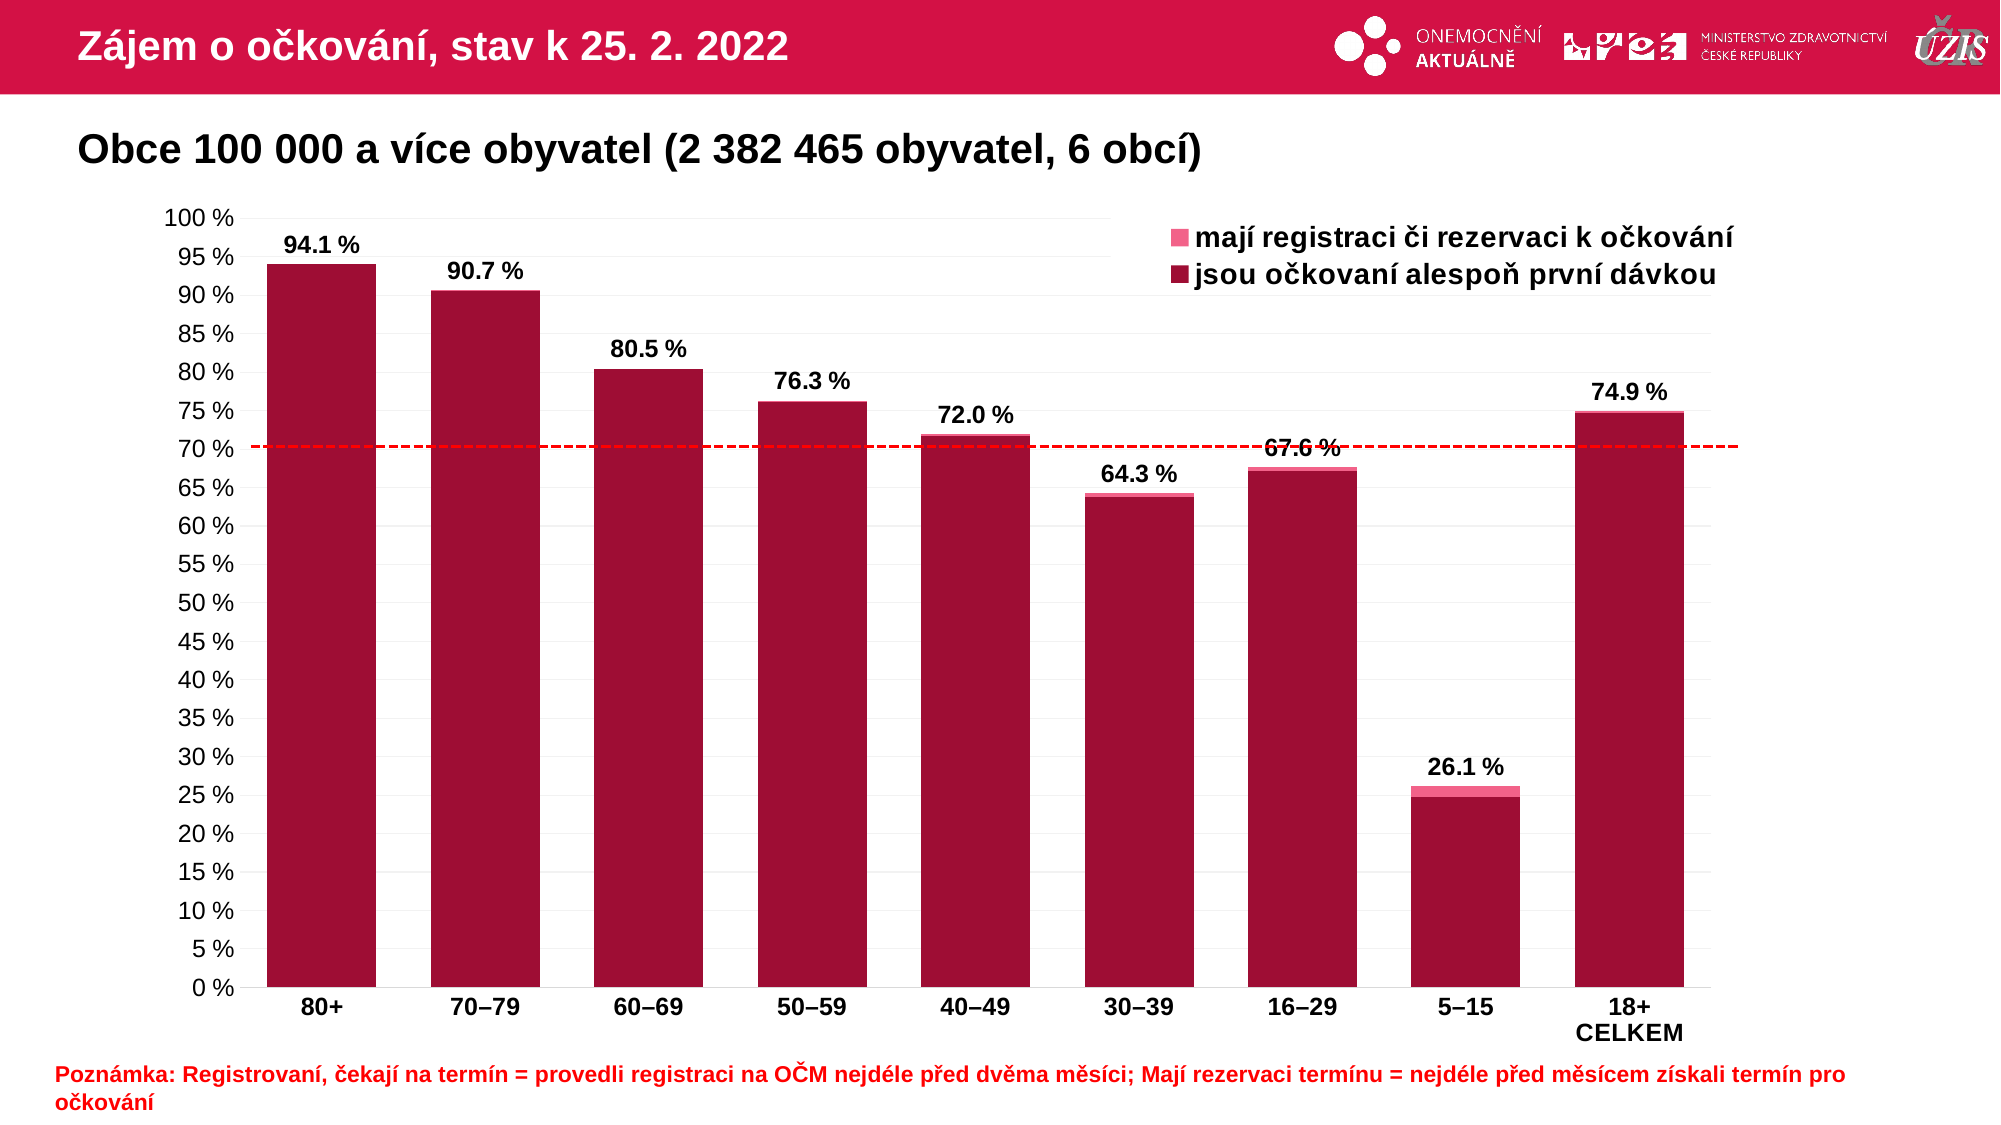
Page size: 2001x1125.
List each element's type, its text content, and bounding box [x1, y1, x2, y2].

picture [1334, 16, 1542, 76]
title Zájem o očkování, stav k 25. 2. 2022 [62, 0, 948, 95]
chart [163, 190, 1822, 1051]
text_box Obce 100 000 a více obyvatel (2 382 465 obyvatel, 6 obcí) [62, 113, 1922, 179]
picture [1915, 15, 1989, 66]
text_box Poznámka: Registrovaní, čekají na termín = provedli registraci na OČM nejdéle před dvěma měsíci; Mají rezervaci termínu = nejdéle před měsícem získali termín pro očkování [40, 1052, 1962, 1123]
picture [1563, 31, 1888, 60]
